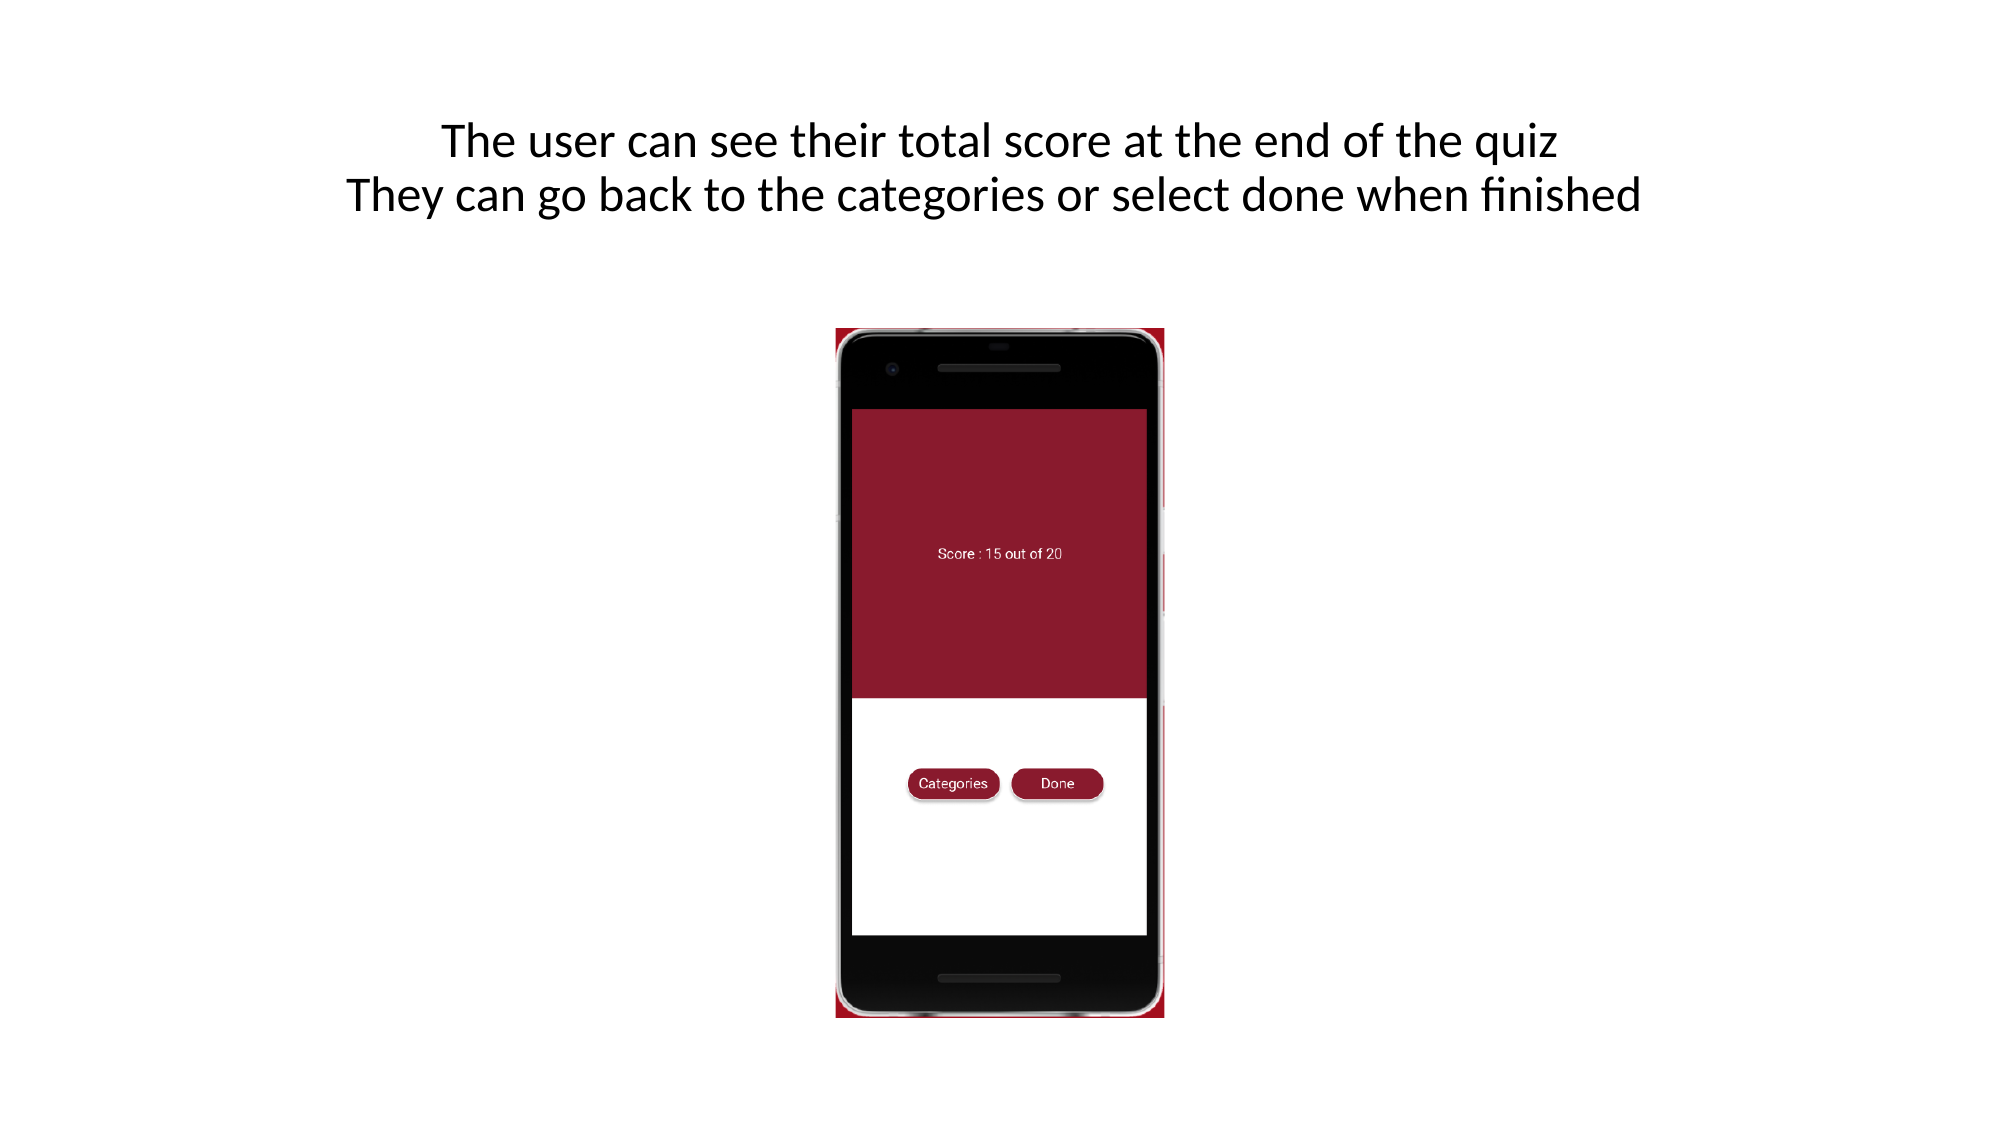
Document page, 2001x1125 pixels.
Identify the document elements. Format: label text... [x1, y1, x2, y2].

picture [835, 328, 1165, 1018]
title The user can see their total score at the end of the quiz They can go back to the categories or select done when finished [137, 59, 1863, 278]
